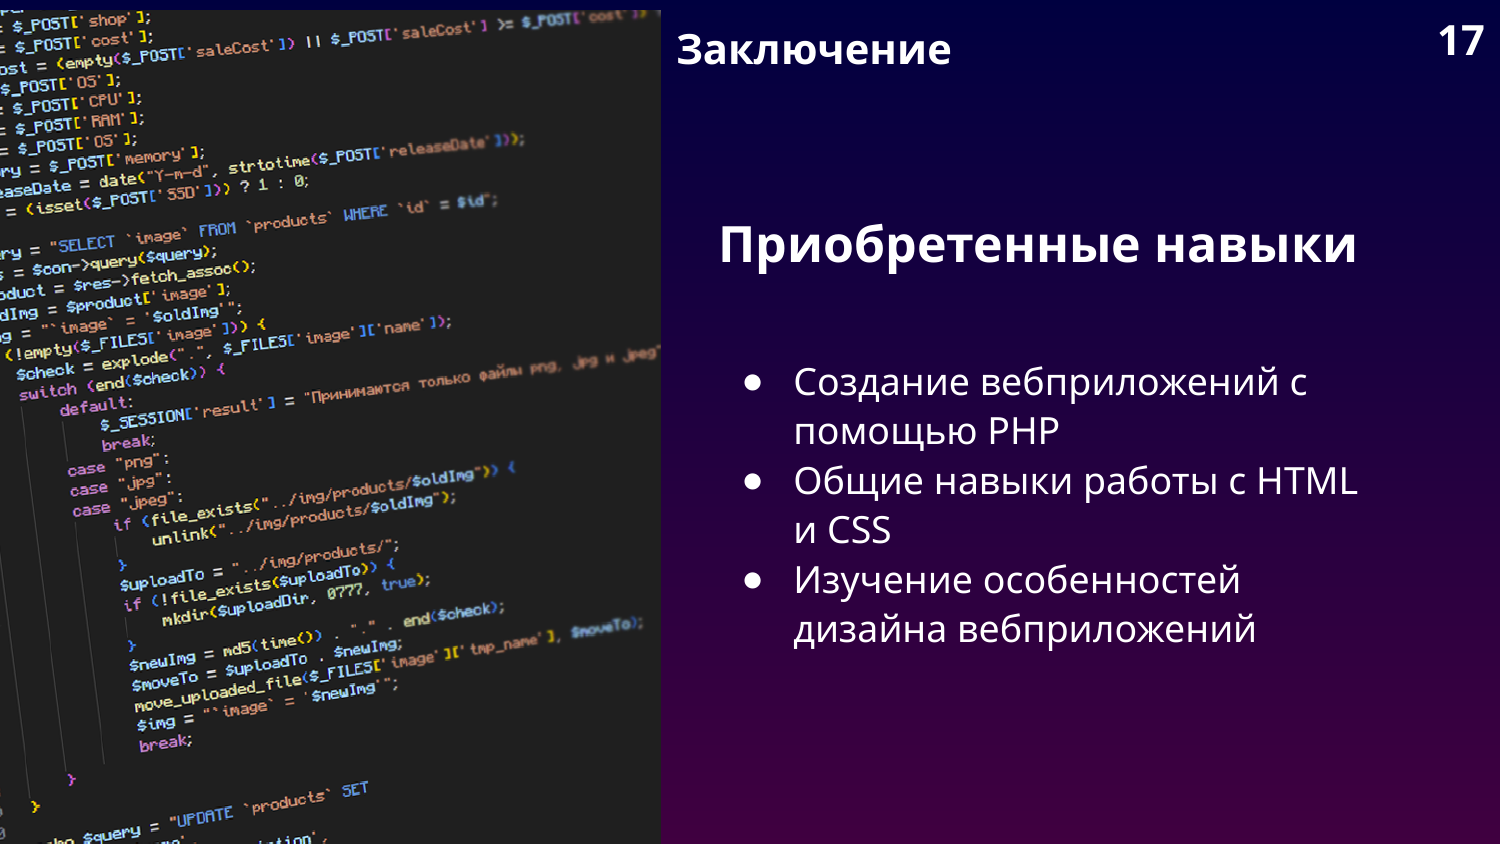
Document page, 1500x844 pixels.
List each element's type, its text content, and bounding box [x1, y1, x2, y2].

title Приобретенные навыки [703, 183, 1404, 303]
text_box Заключение [661, 0, 1049, 91]
picture [0, 10, 662, 844]
slide_number 17 [1386, 0, 1500, 86]
subtitle Создание вебприложений с помощью PHP Общие навыки работы с HTML и CSS Изучение особенностей дизайна вебприложений [703, 338, 1389, 661]
